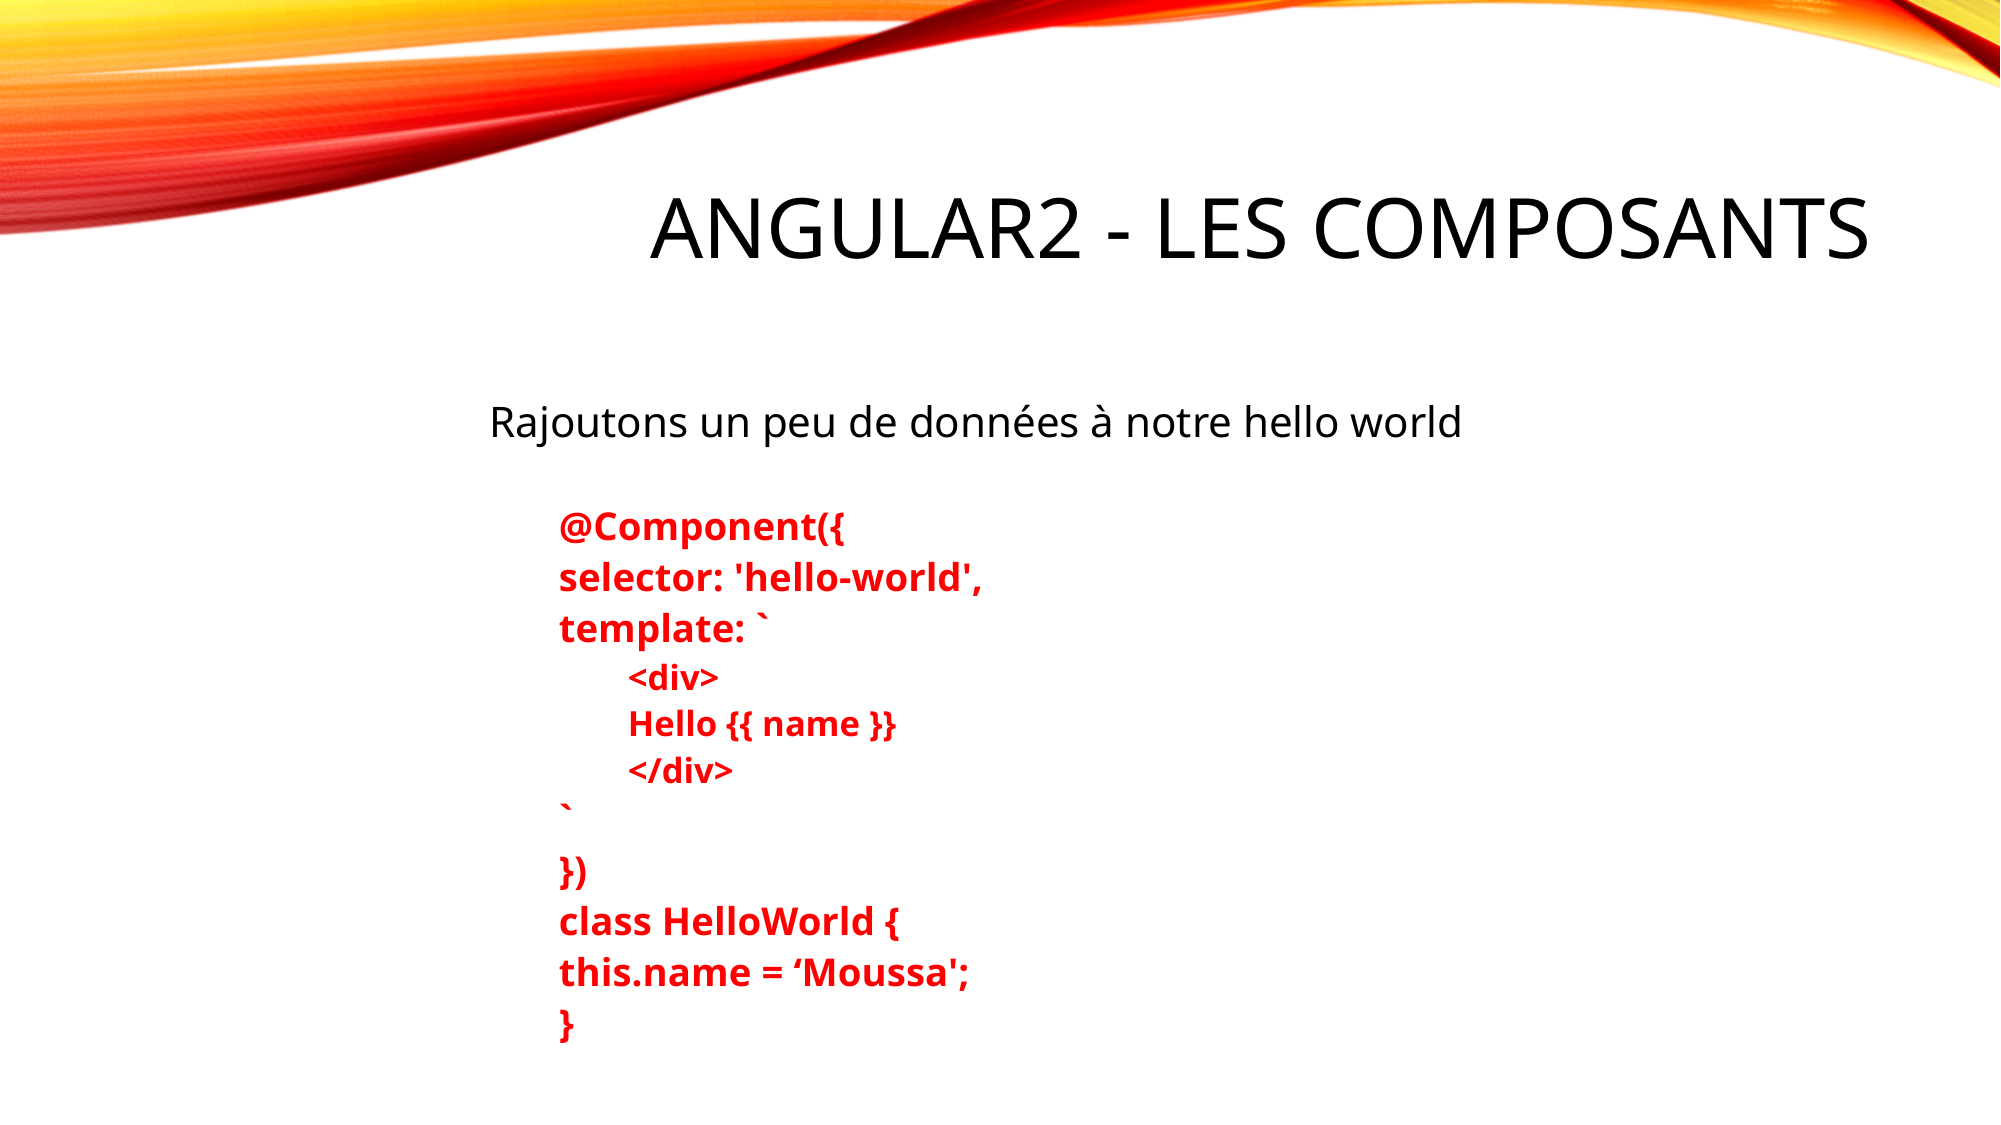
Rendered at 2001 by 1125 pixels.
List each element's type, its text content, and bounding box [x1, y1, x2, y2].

title Angular2 - Les composants [474, 125, 1888, 338]
picture [0, 0, 2000, 237]
list Rajoutons un peu de données à notre hello world @Component({ selector: 'hello-world', template: ` <div> Hello {{ name }} </div> ` }) class HelloWorld { this.name = ‘Moussa'; } [474, 394, 1842, 1055]
